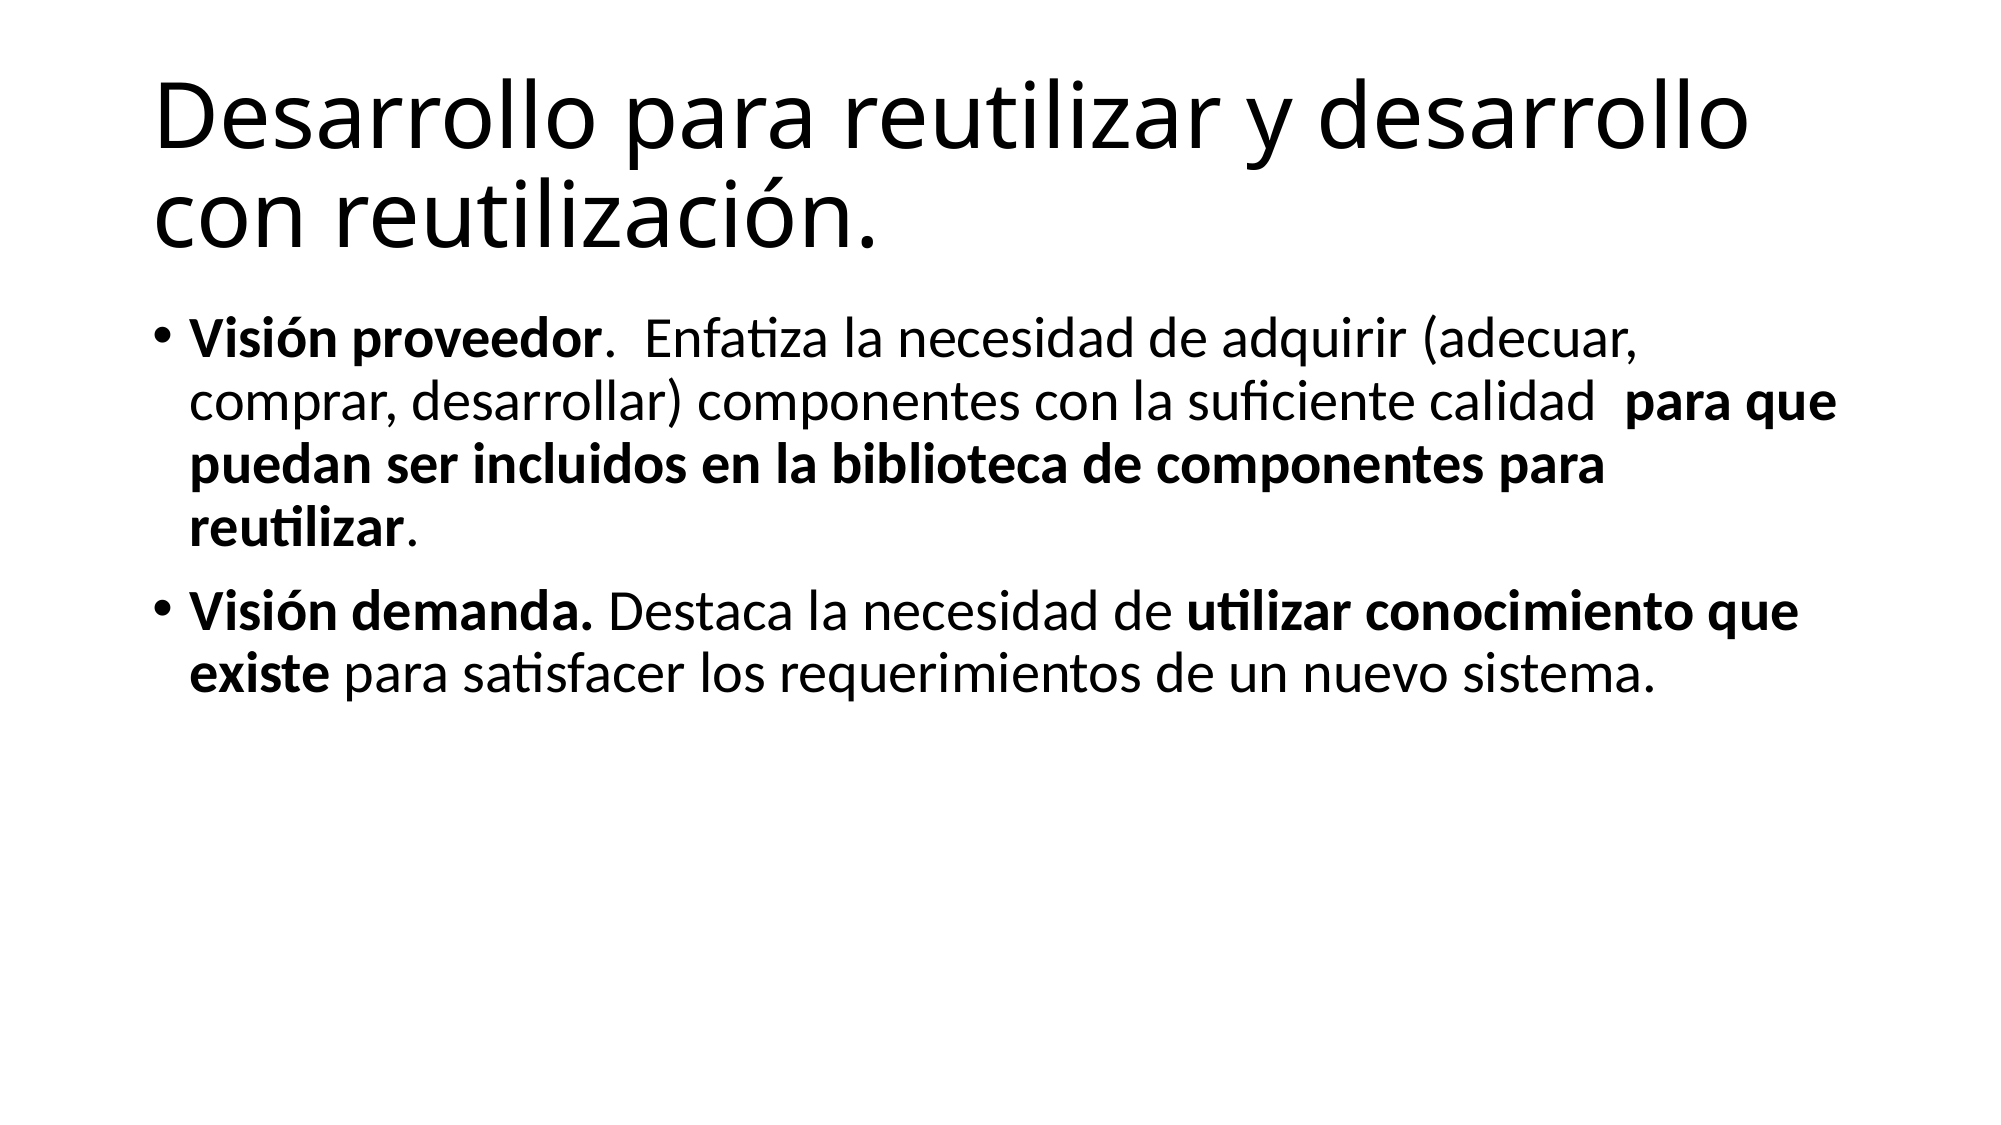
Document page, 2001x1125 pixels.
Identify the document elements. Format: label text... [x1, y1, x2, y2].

list Visión proveedor. Enfatiza la necesidad de adquirir (adecuar, comprar, desarrollar) componentes con la suficiente calidad para que puedan ser incluidos en la biblioteca de componentes para reutilizar. Visión demanda. Destaca la necesidad de utilizar conocimiento que existe para satisfacer los requerimientos de un nuevo sistema. [137, 299, 1863, 1014]
title Desarrollo para reutilizar y desarrollo con reutilización. [137, 59, 1863, 278]
